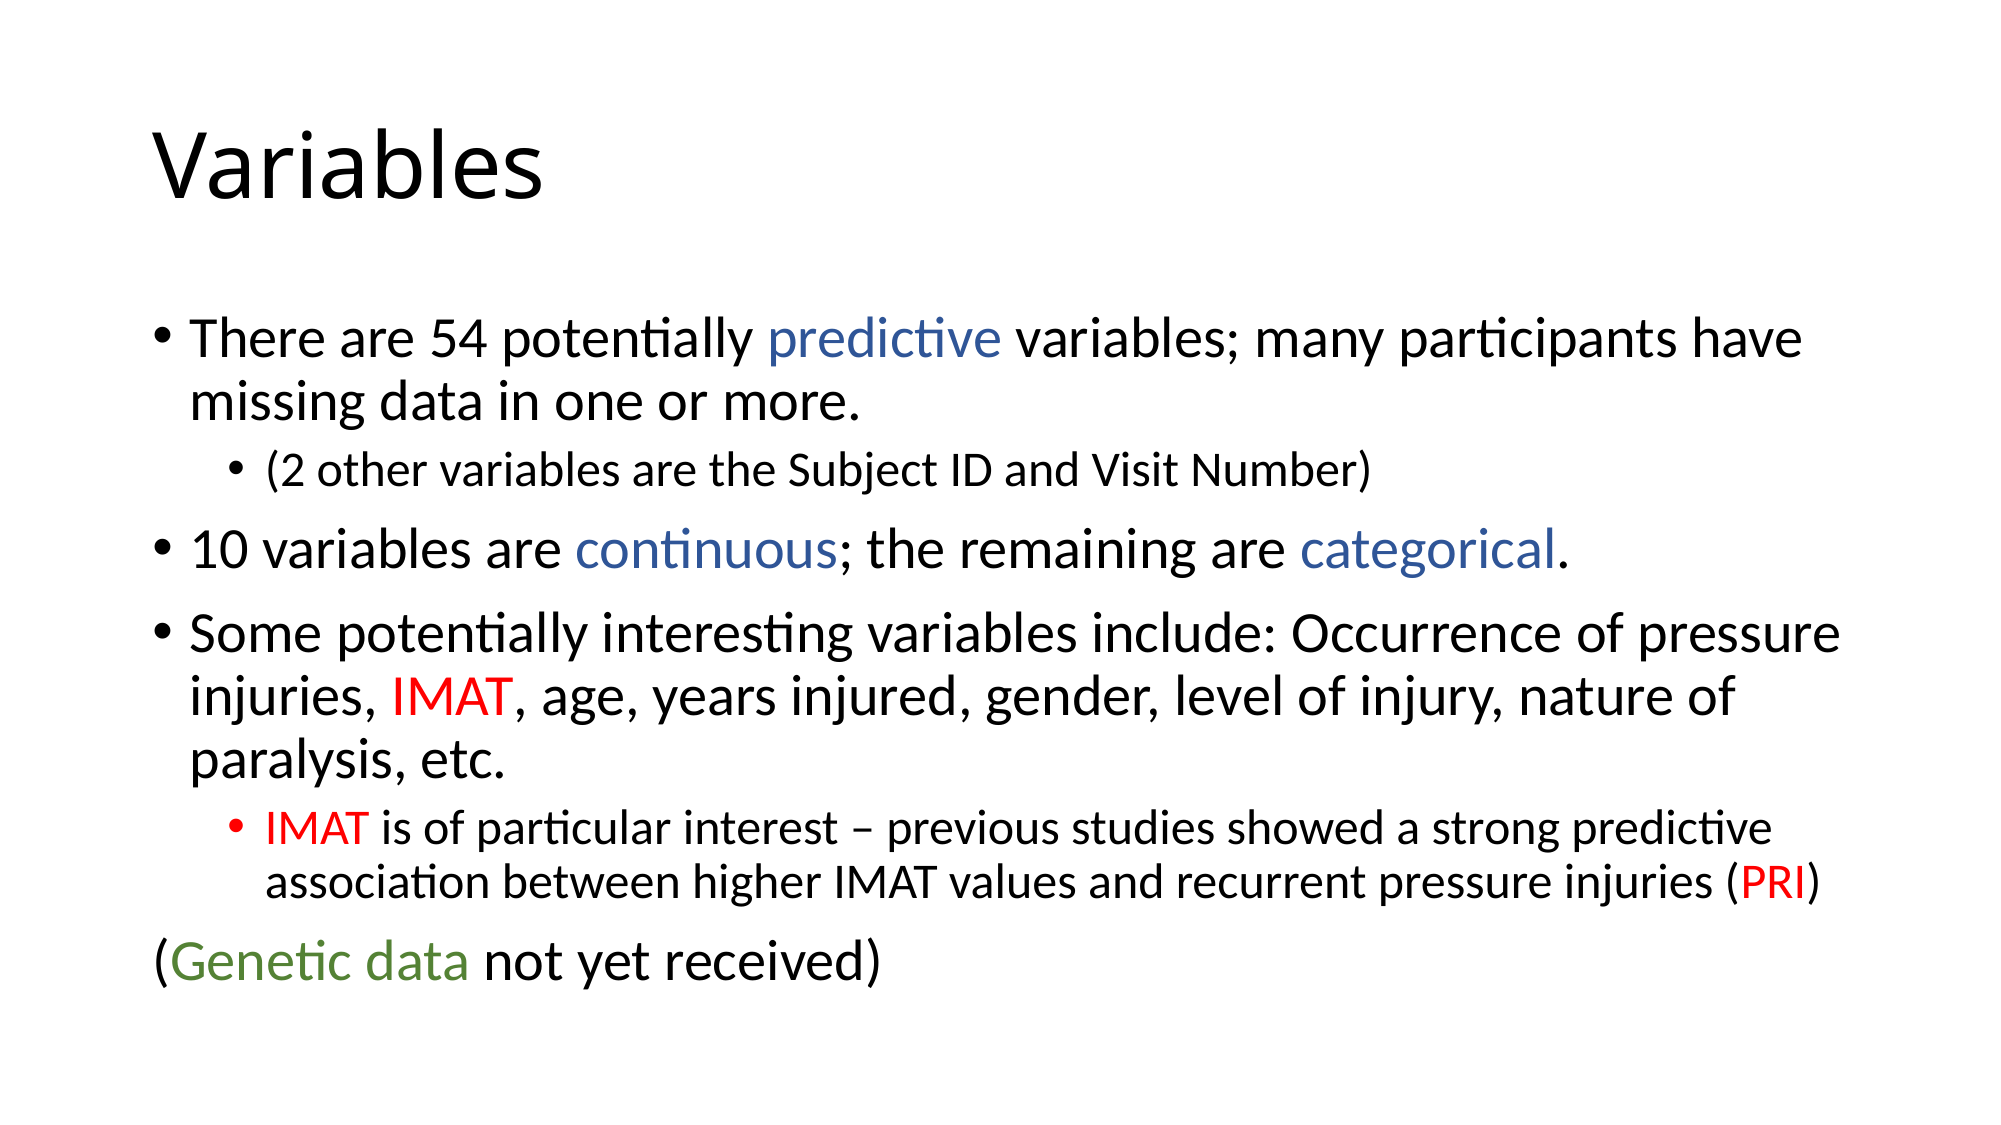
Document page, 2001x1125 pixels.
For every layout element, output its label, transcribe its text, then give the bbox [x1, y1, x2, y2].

title Variables [137, 59, 1863, 278]
list There are 54 potentially predictive variables; many participants have missing data in one or more. (2 other variables are the Subject ID and Visit Number) 10 variables are continuous; the remaining are categorical. Some potentially interesting variables include: Occurrence of pressure injuries, IMAT, age, years injured, gender, level of injury, nature of paralysis, etc. IMAT is of particular interest – previous studies showed a strong predictive association between higher IMAT values and recurrent pressure injuries (PRI) (Genetic data not yet received) [137, 299, 1863, 1014]
